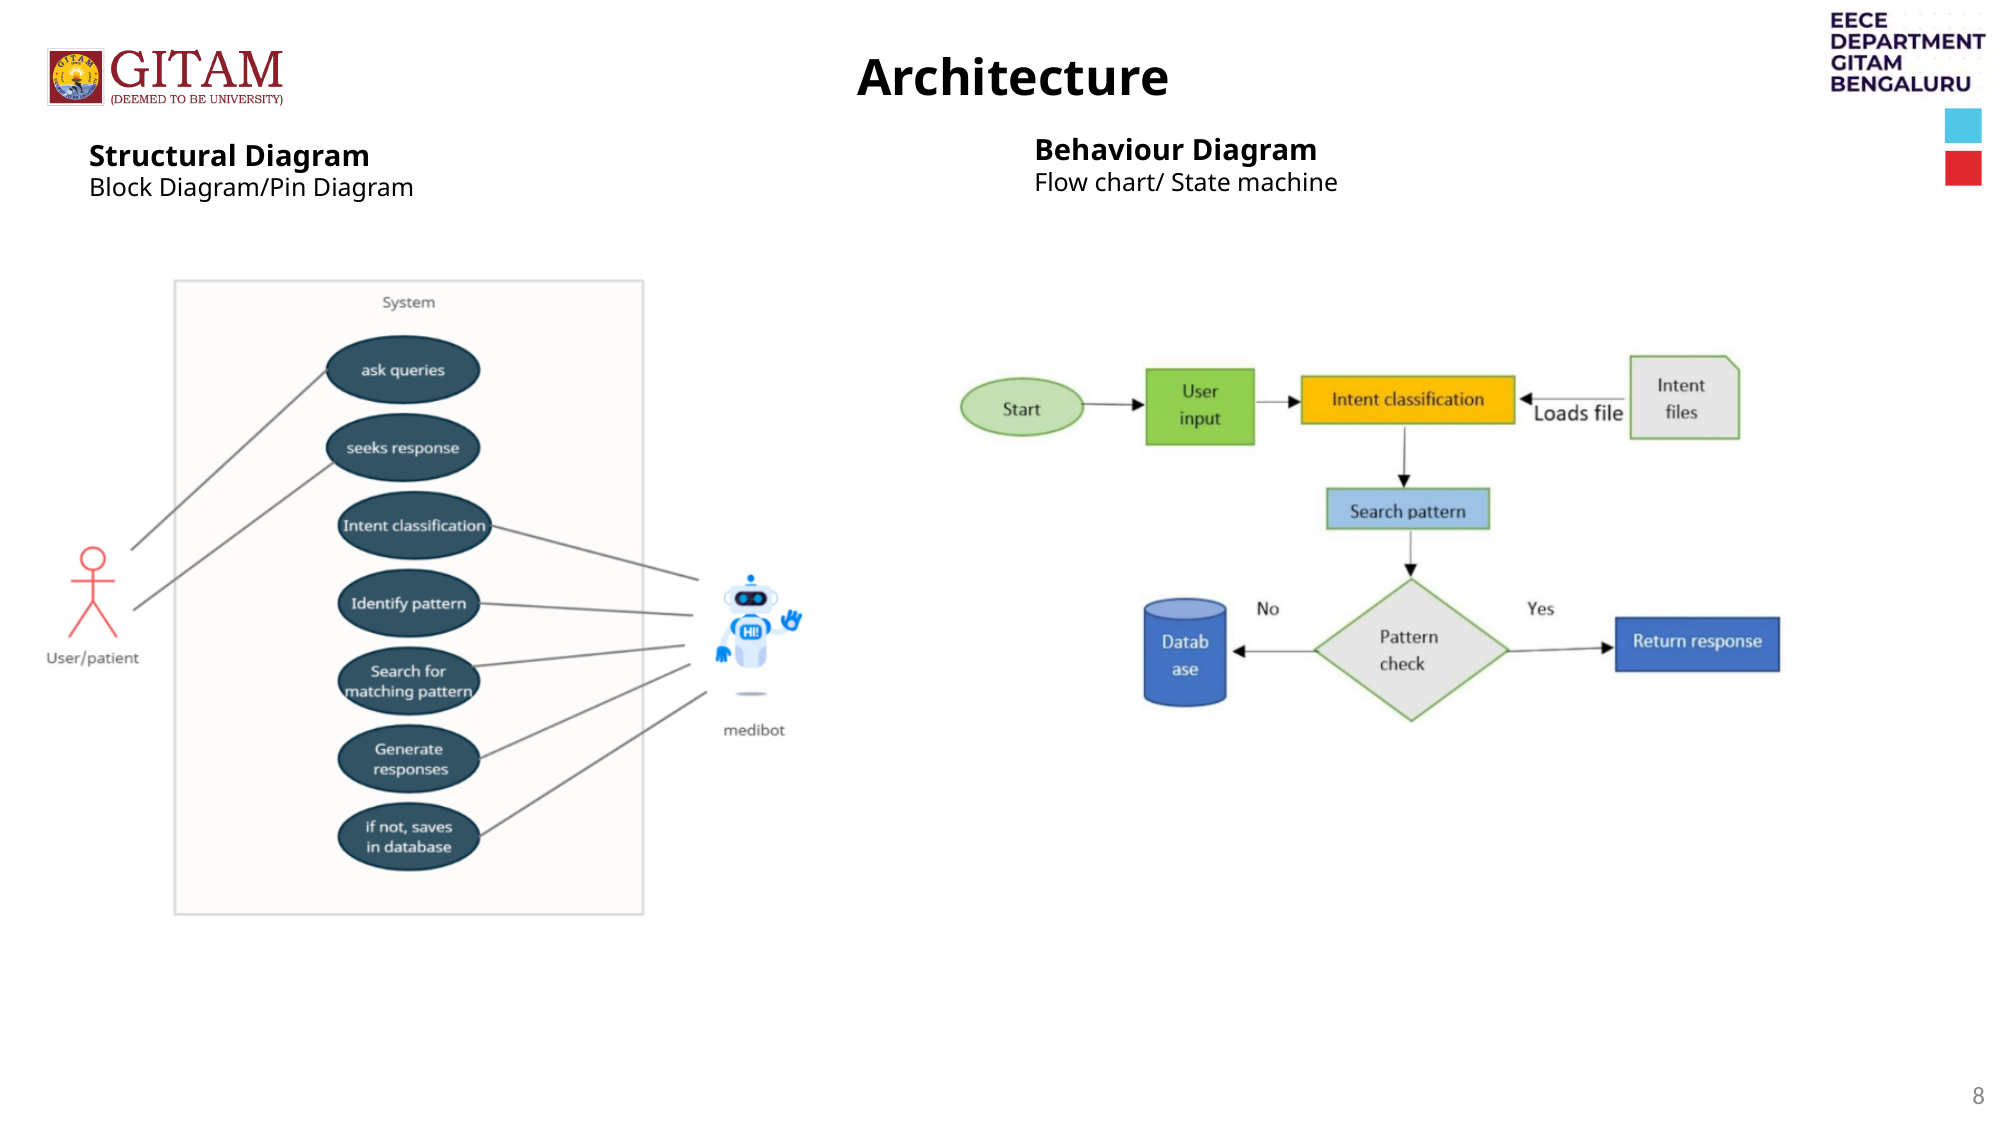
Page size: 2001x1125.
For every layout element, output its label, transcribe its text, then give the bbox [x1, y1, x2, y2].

picture [1824, 1, 2000, 101]
text_box Structural Diagram Block Diagram/Pin Diagram [74, 129, 1020, 1071]
picture [0, 256, 859, 933]
text_box Behaviour Diagram Flow chart/ State machine [1019, 124, 1965, 1066]
slide_number 8 [1550, 1065, 2000, 1125]
picture [43, 42, 163, 112]
picture [911, 338, 1913, 723]
text_box Architecture [163, 38, 1889, 119]
